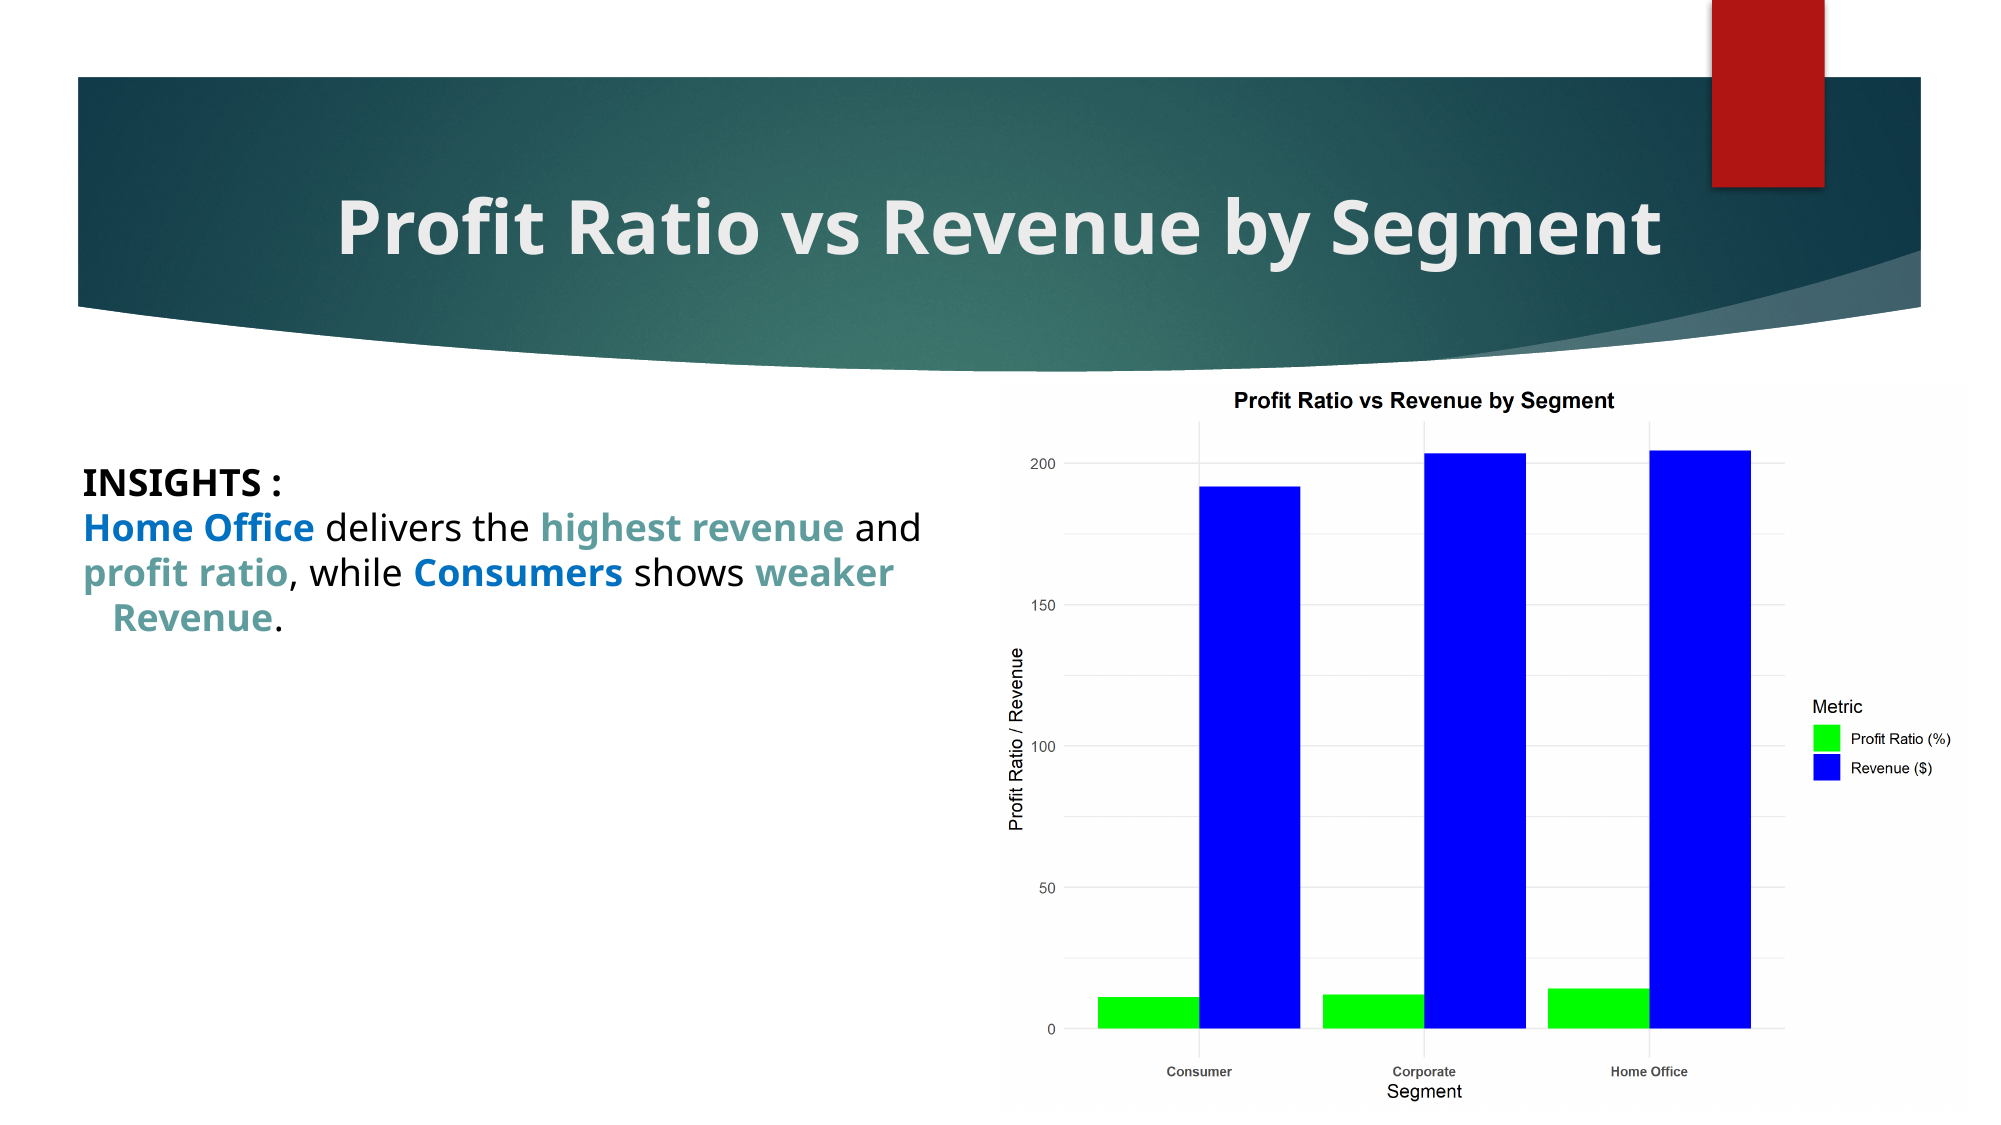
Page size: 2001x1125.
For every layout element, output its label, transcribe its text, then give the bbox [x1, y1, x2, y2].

text_box INSIGHTS : Home Office delivers the highest revenue and profit ratio, while Consumers shows weaker Revenue. [67, 406, 983, 646]
title Profit Ratio vs Revenue by Segment [82, 141, 1918, 307]
picture [999, 382, 1969, 1110]
